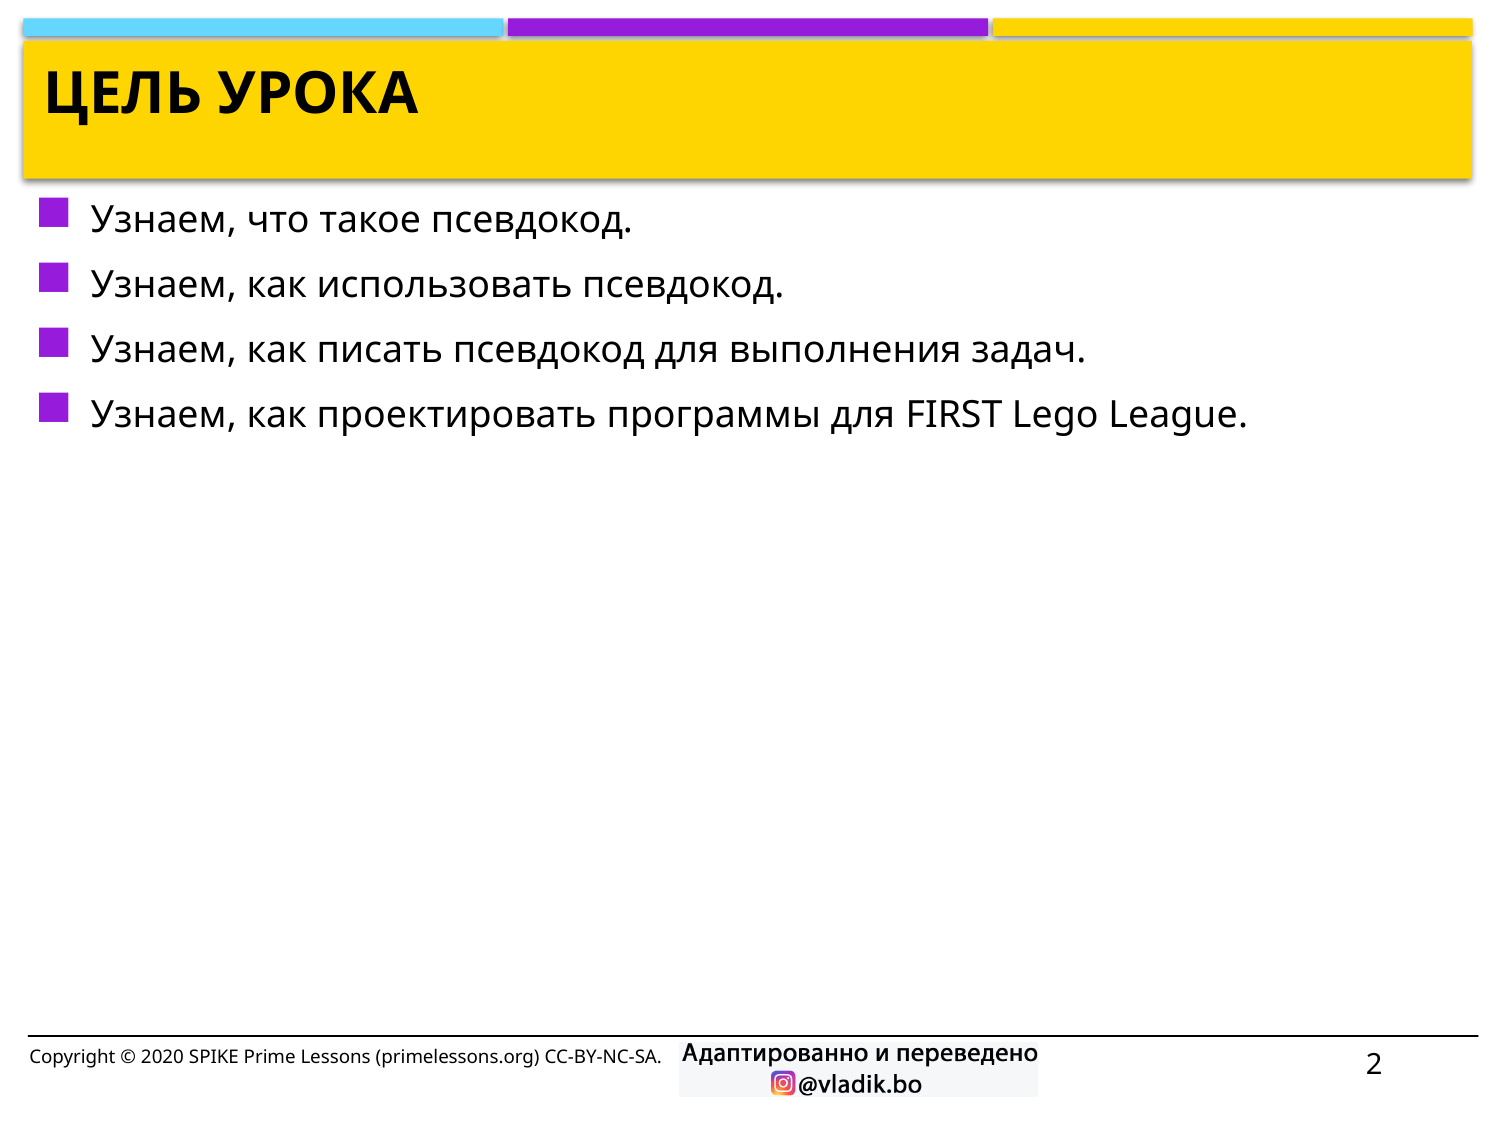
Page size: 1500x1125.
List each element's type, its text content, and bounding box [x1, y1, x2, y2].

title ЦЕЛЬ УРОКА [28, 48, 1464, 172]
picture [679, 1042, 1039, 1098]
slide_number 2 [1351, 1037, 1478, 1098]
footer Copyright © 2020 SPIKE Prime Lessons (primelessons.org) CC-BY-NC-SA. [14, 1036, 1137, 1097]
list Узнаем, что такое псевдокод. Узнаем, как использовать псевдокод. Узнаем, как писать псевдокод для выполнения задач. Узнаем, как проектировать программы для FIRST Lego League. [25, 187, 1475, 583]
